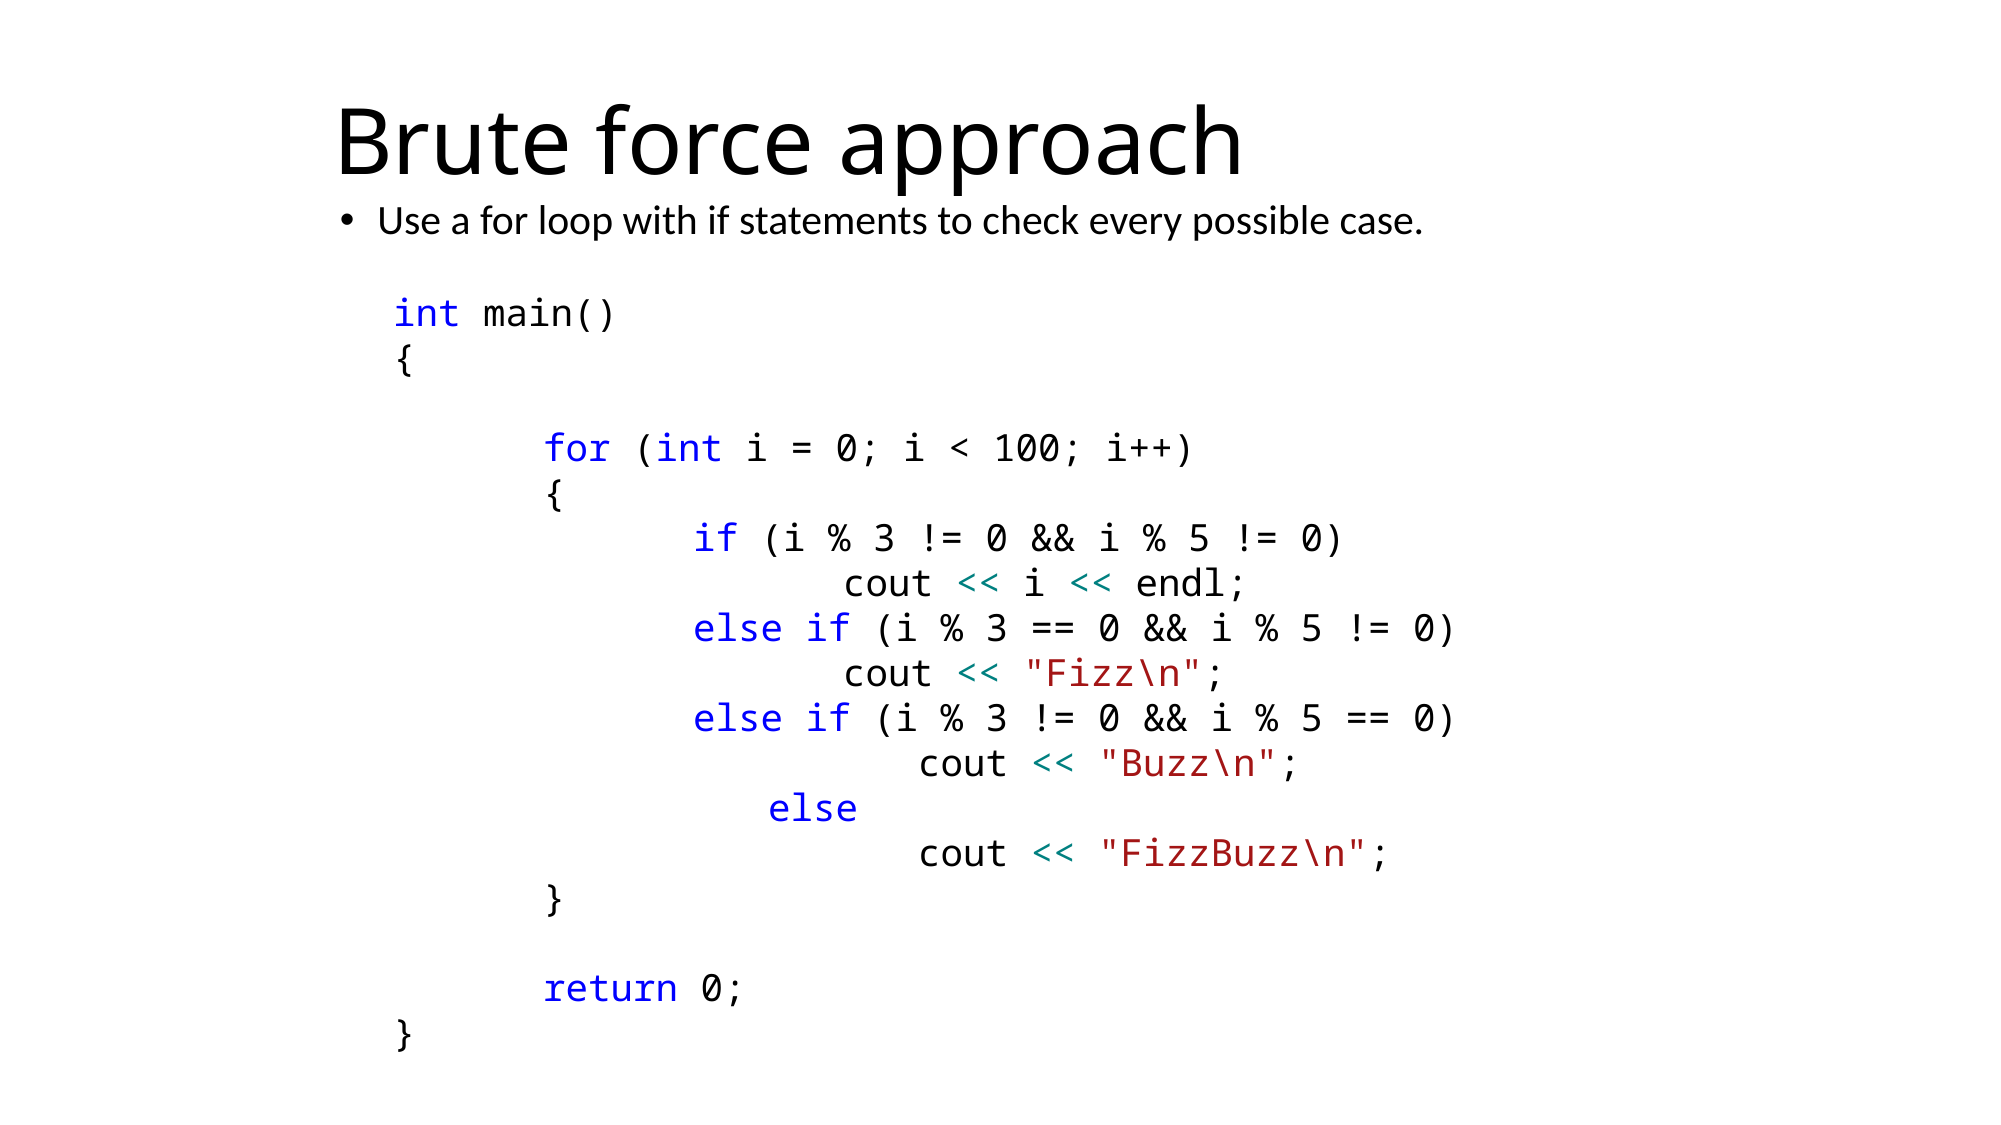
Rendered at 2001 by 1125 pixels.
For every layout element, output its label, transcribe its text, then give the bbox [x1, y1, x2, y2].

text_box int main() { for (int i = 0; i < 100; i++) { if (i % 3 != 0 && i % 5 != 0) cout << i << endl; else if (i % 3 == 0 && i % 5 != 0) cout << "Fizz\n"; else if (i % 3 != 0 && i % 5 == 0) cout << "Buzz\n"; else cout << "FizzBuzz\n"; } return 0; } [378, 281, 1540, 1061]
title Brute force approach [318, 50, 1669, 239]
list Use a for loop with if statements to check every possible case. [324, 191, 1675, 934]
